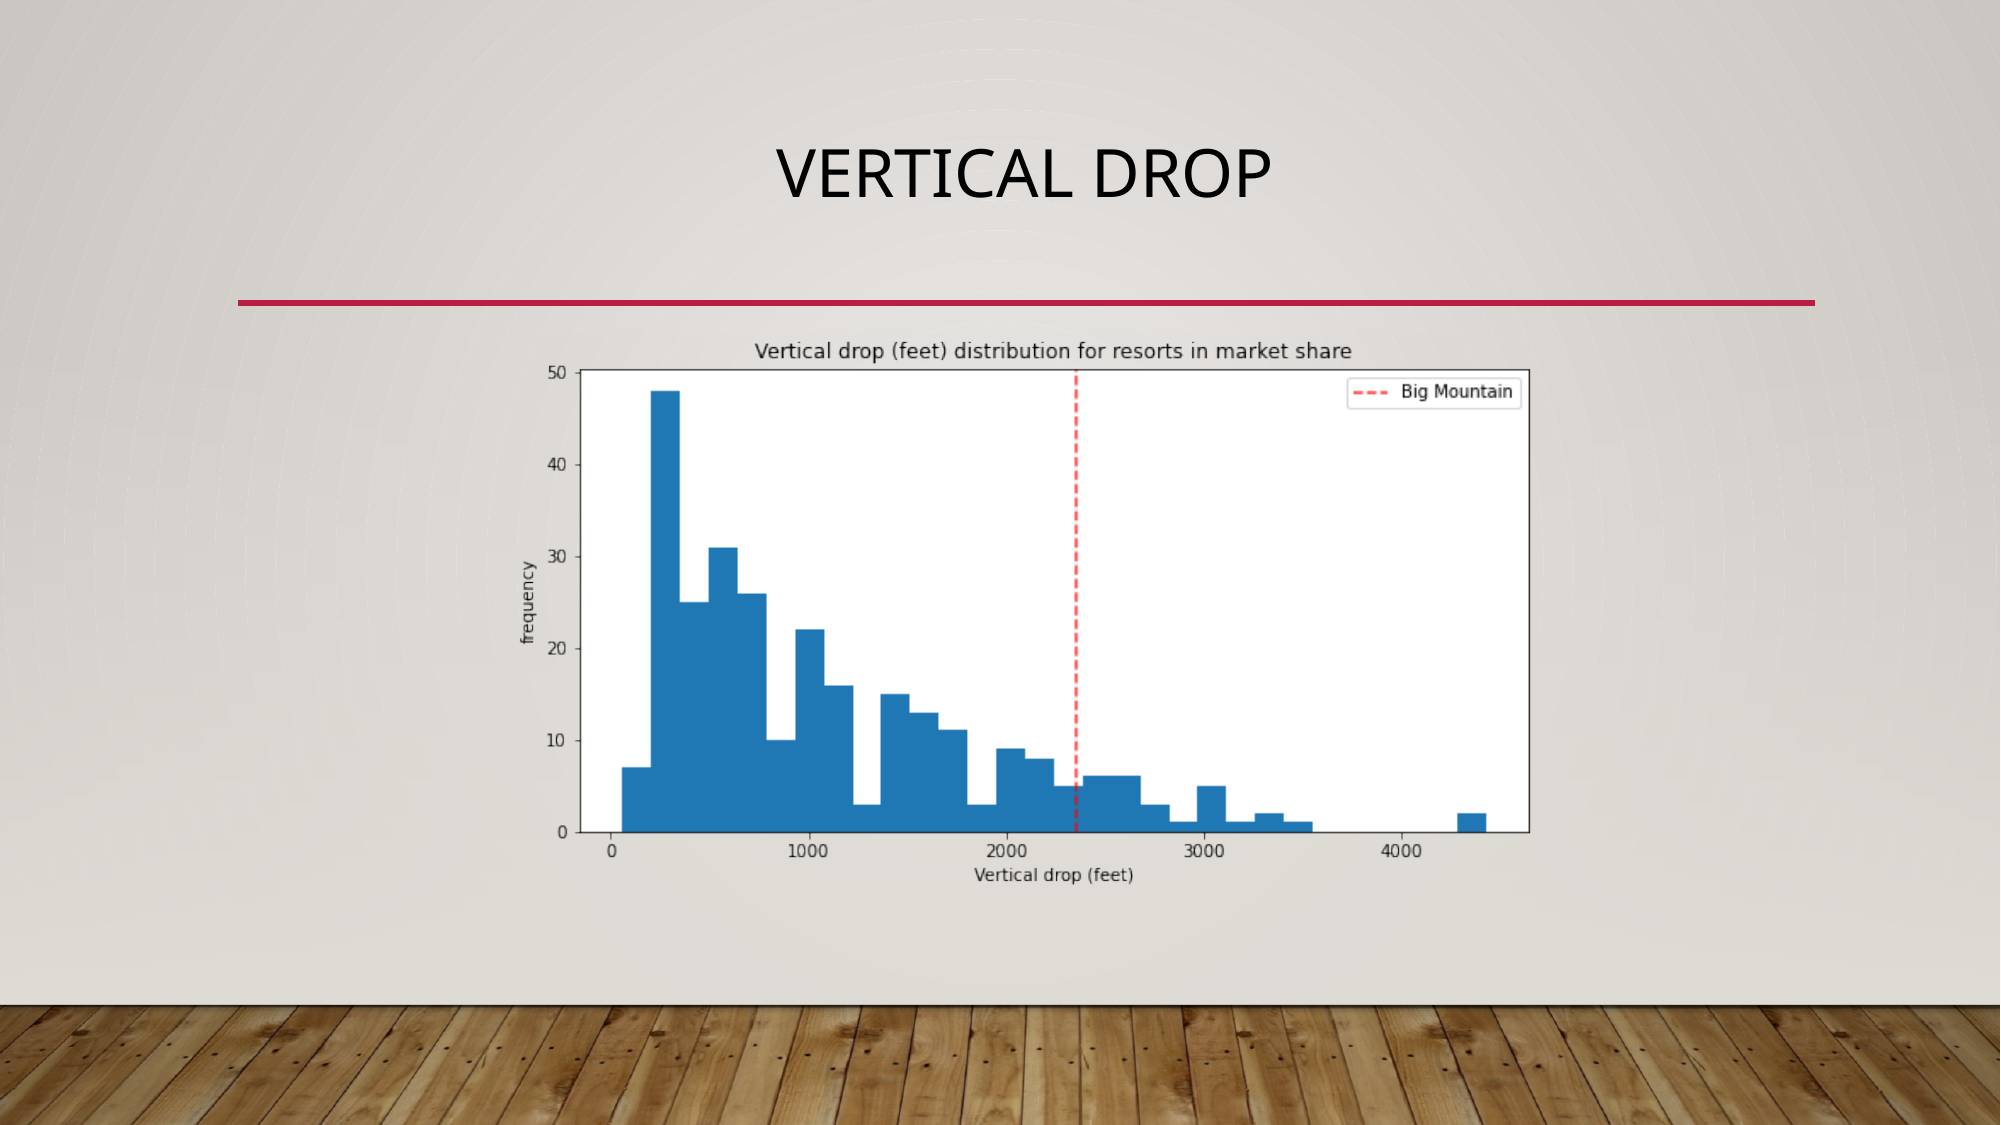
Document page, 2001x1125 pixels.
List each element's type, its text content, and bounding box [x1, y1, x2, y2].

picture [0, 1005, 2000, 1125]
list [510, 330, 1541, 897]
title Vertical drop [238, 131, 1814, 305]
